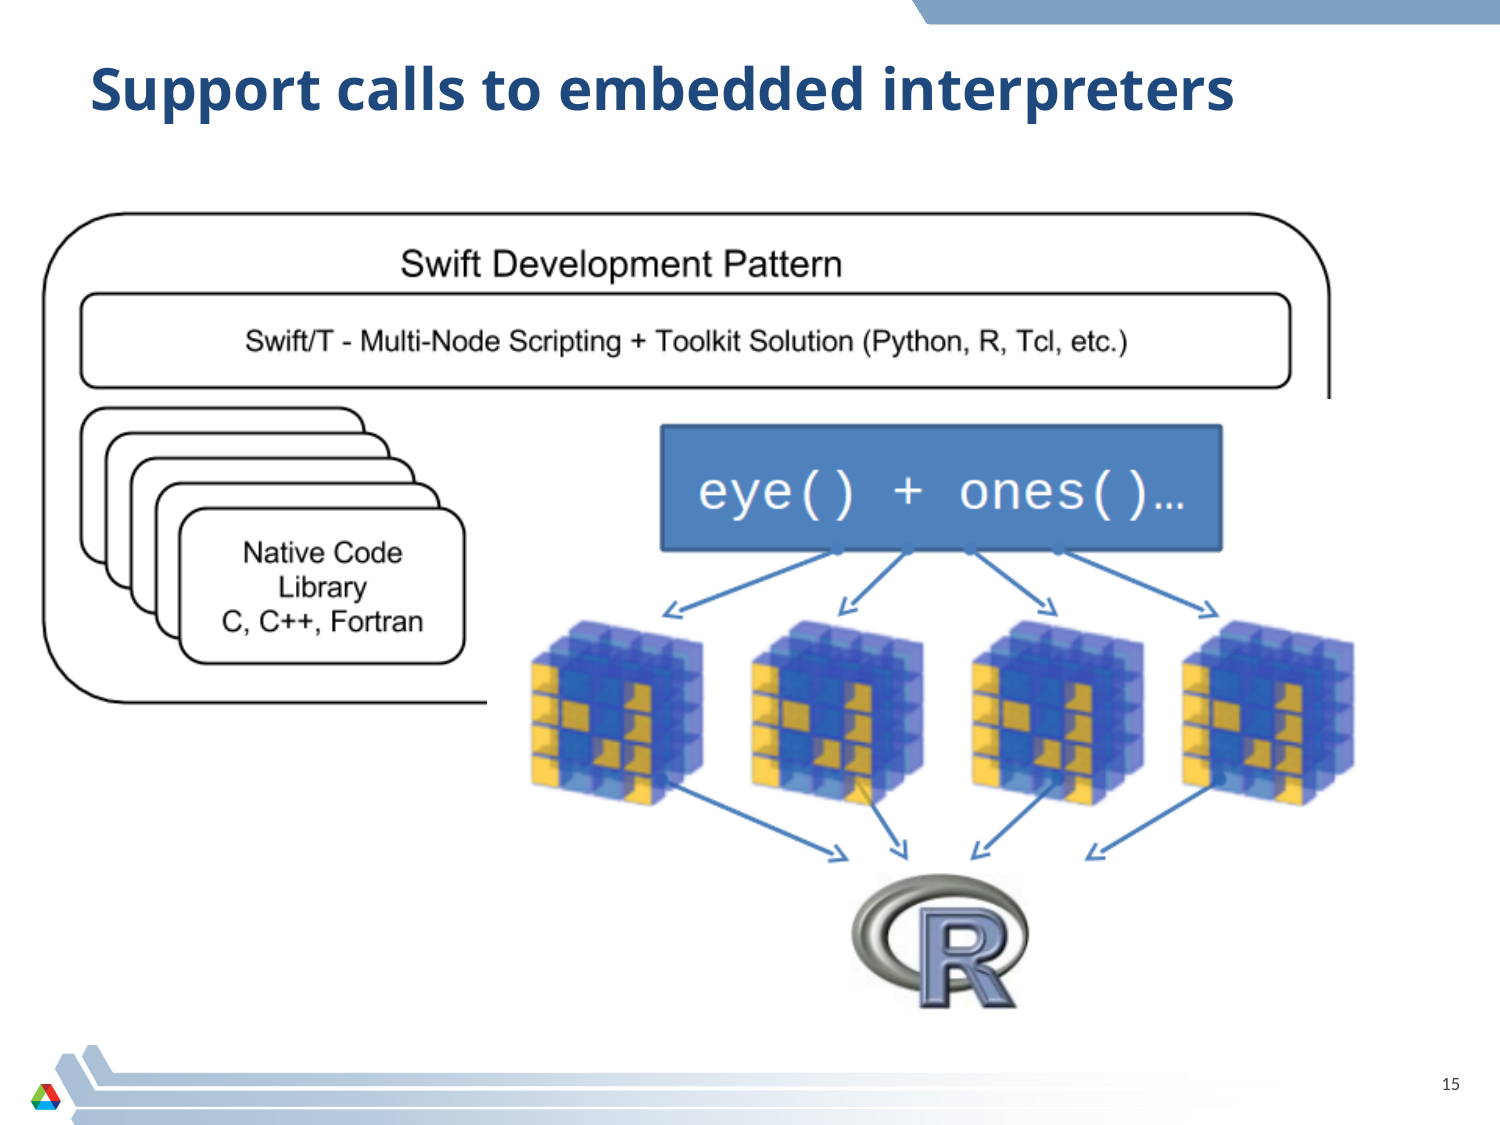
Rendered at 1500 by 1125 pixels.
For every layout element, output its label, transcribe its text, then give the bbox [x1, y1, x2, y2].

picture [0, 199, 1500, 1125]
slide_number 15 [1412, 1064, 1476, 1125]
picture [0, 0, 1500, 26]
title Support calls to embedded interpreters [74, 44, 1426, 233]
